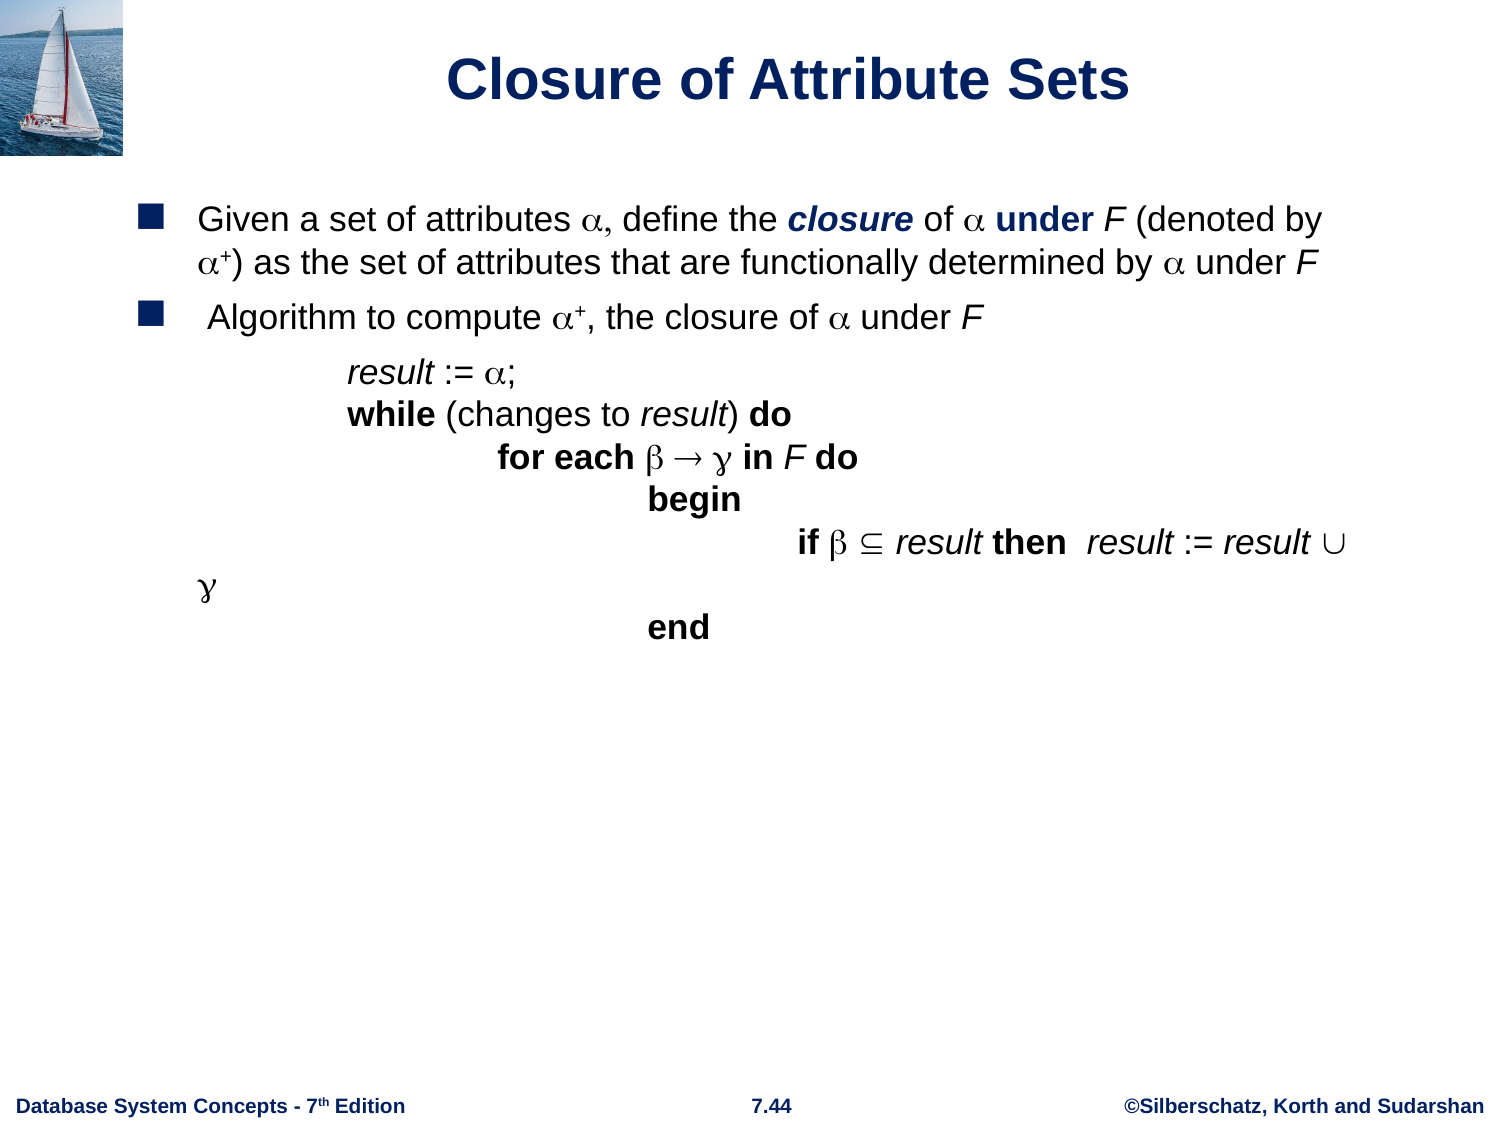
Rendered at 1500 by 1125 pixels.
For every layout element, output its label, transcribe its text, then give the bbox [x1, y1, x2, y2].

picture [0, 0, 123, 156]
title Closure of Attribute Sets [125, 18, 1452, 120]
list Given a set of attributes a, define the closure of a under F (denoted by a+) as the set of attributes that are functionally determined by a under F Algorithm to compute a+, the closure of a under F result := a; while (changes to result) do for each    in F do begin if   result then result := result   end [126, 189, 1385, 671]
